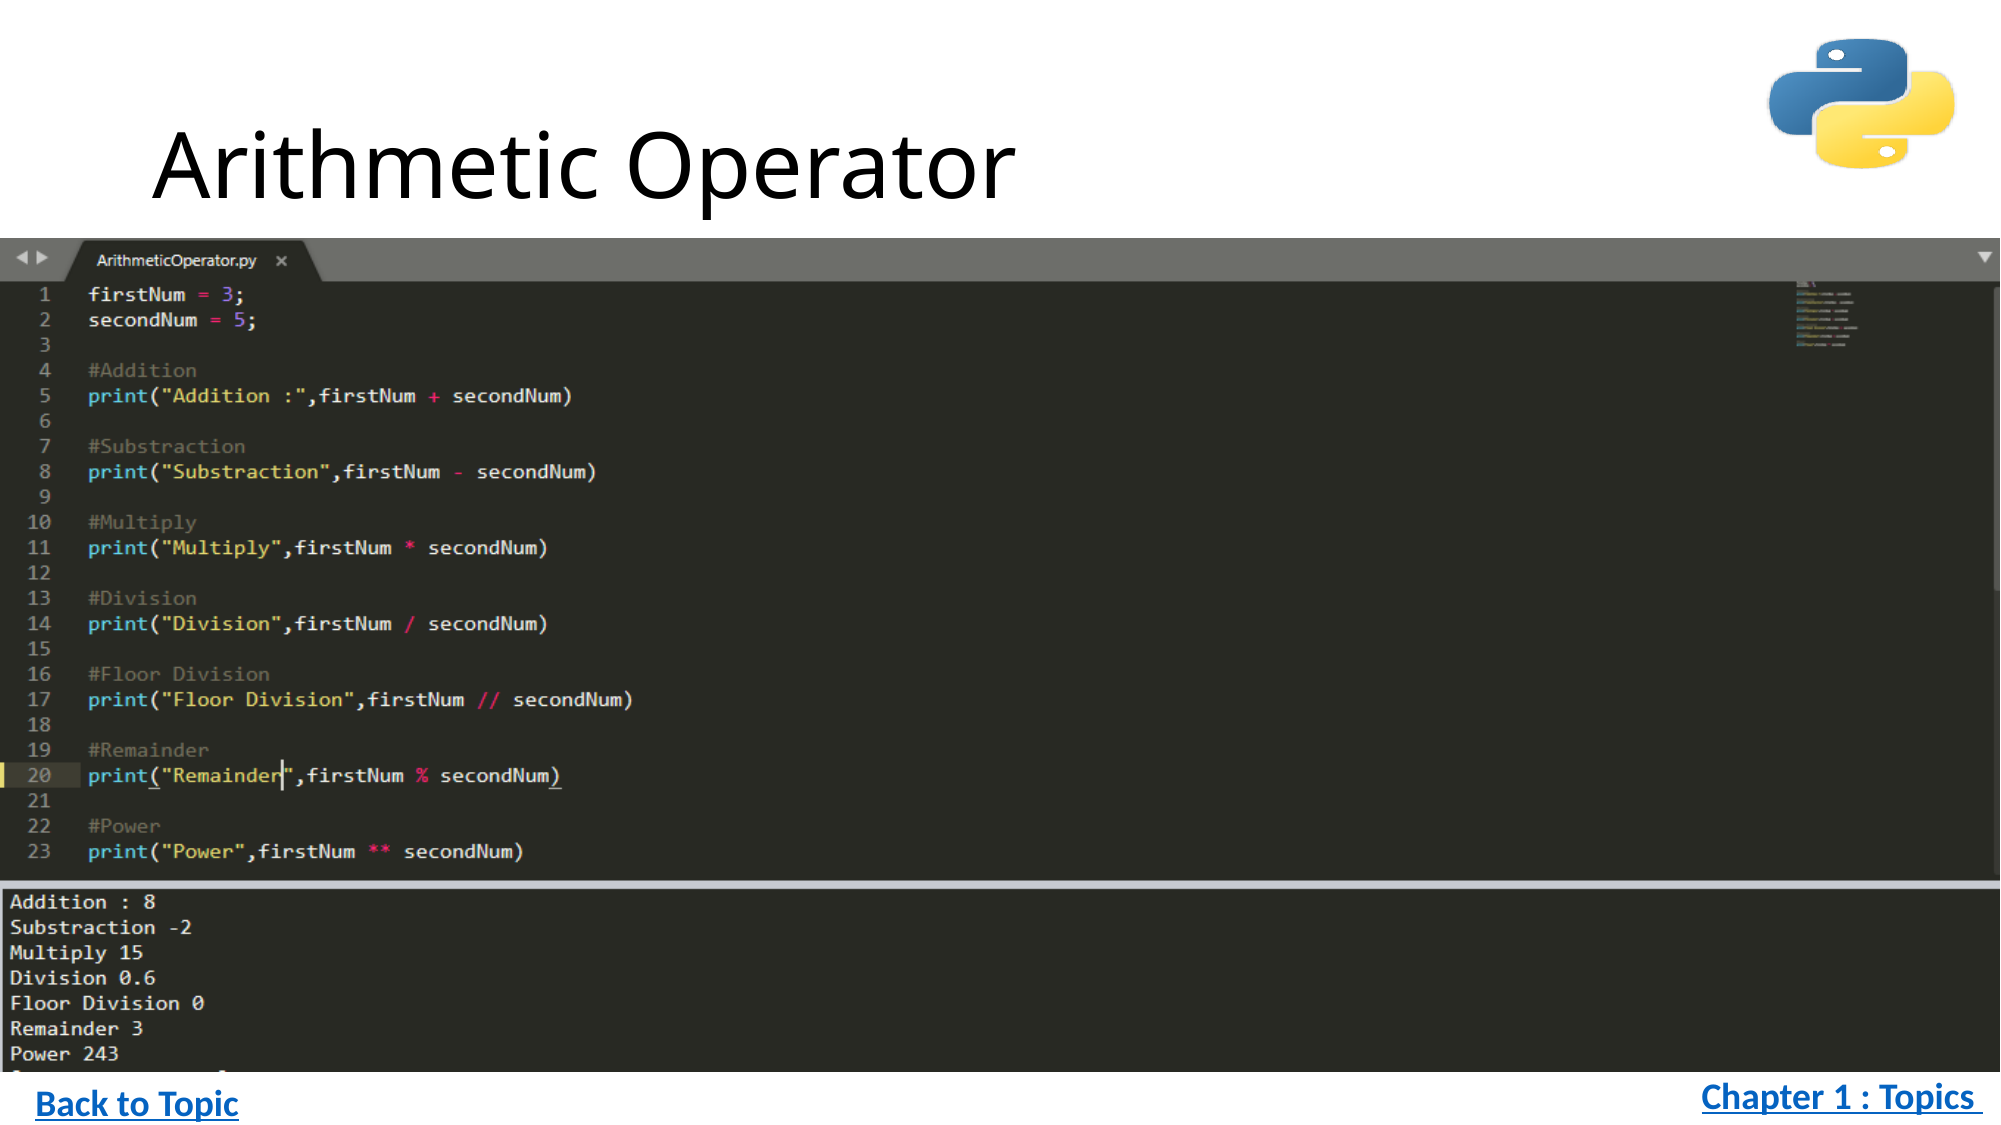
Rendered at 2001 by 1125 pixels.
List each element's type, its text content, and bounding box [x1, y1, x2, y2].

title Arithmetic Operator [137, 59, 1863, 238]
picture [0, 238, 2000, 1072]
text_box Back to Topic [20, 1072, 255, 1125]
picture [1727, 10, 1998, 197]
text_box Chapter 1 : Topics [1686, 1072, 1999, 1125]
